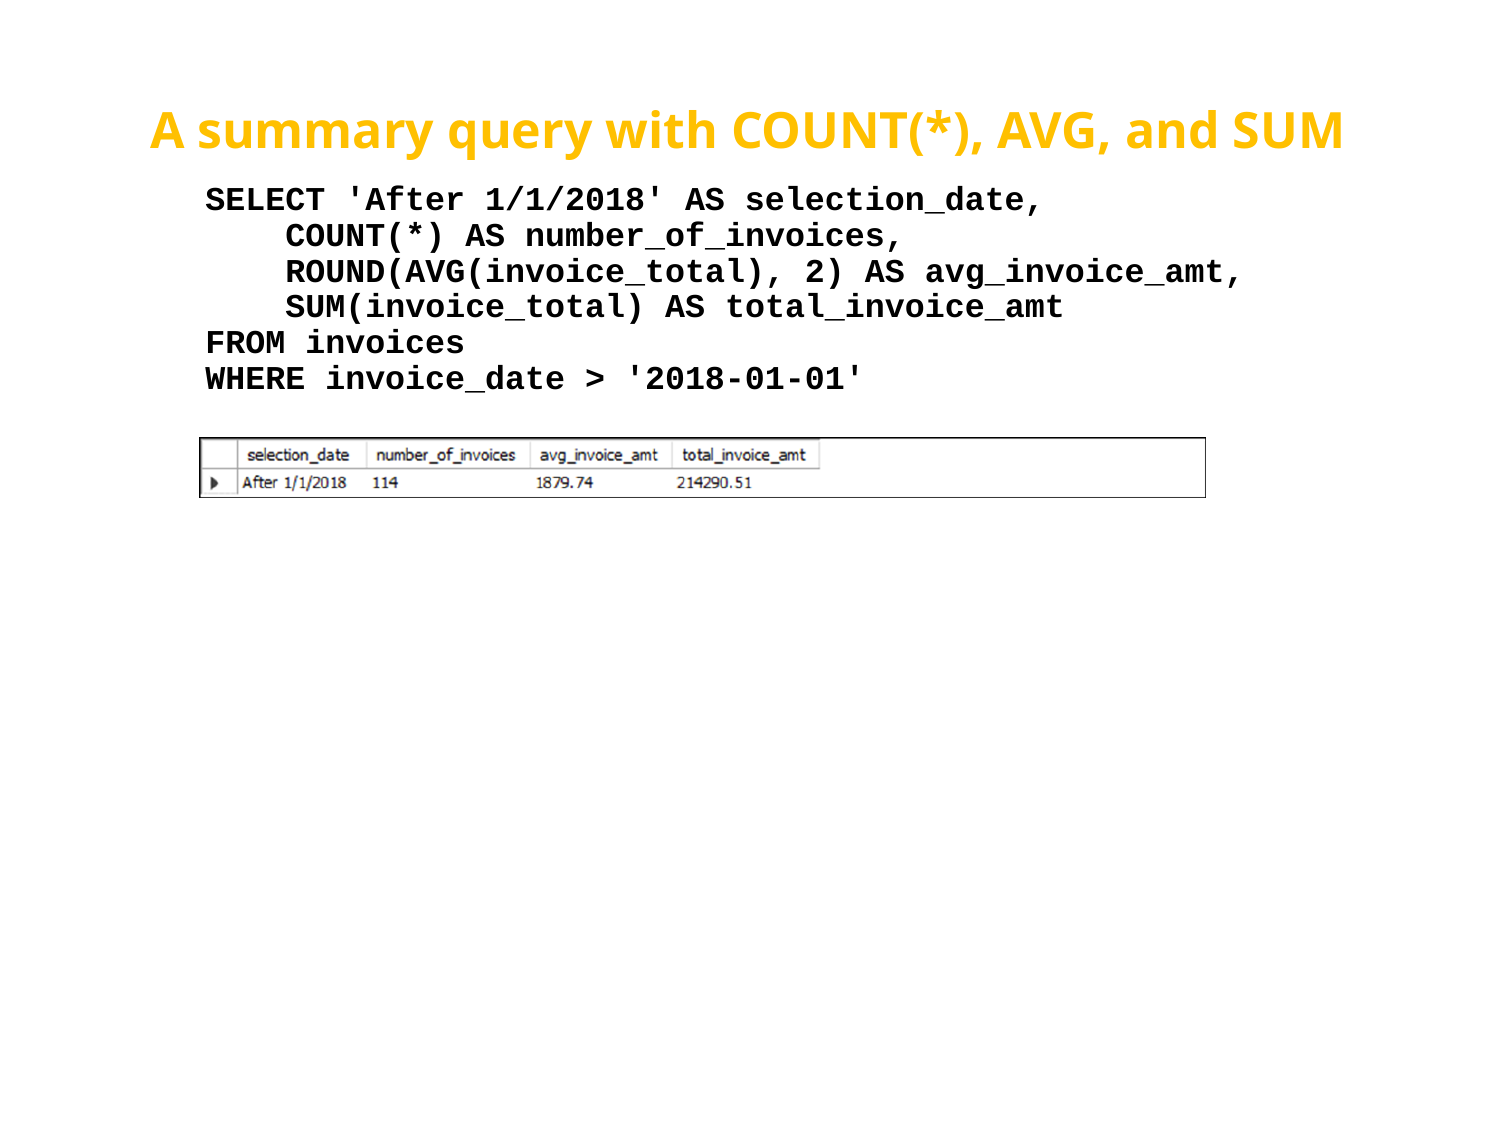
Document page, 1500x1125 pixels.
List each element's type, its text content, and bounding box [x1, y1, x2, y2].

list SELECT 'After 1/1/2018' AS selection_date, COUNT(*) AS number_of_invoices, ROUND(AVG(invoice_total), 2) AS avg_invoice_amt, SUM(invoice_total) AS total_invoice_amt FROM invoices WHERE invoice_date > '2018-01-01' [133, 174, 1346, 450]
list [199, 437, 1207, 499]
title A summary query with COUNT(*), AVG, and SUM [150, 38, 1350, 227]
